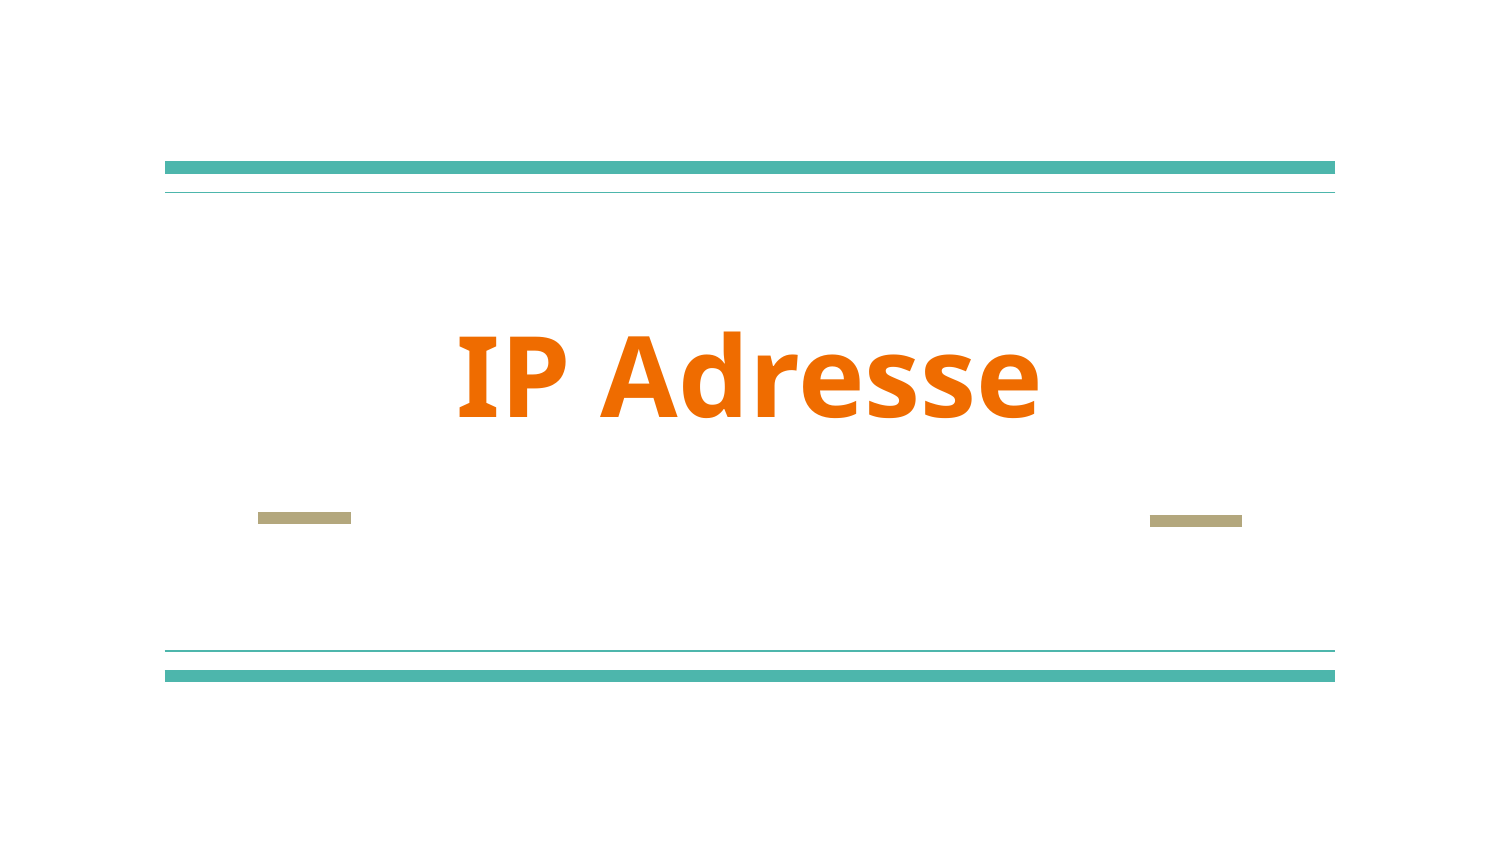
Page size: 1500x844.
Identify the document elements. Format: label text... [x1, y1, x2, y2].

title IP Adresse [164, 287, 1336, 456]
